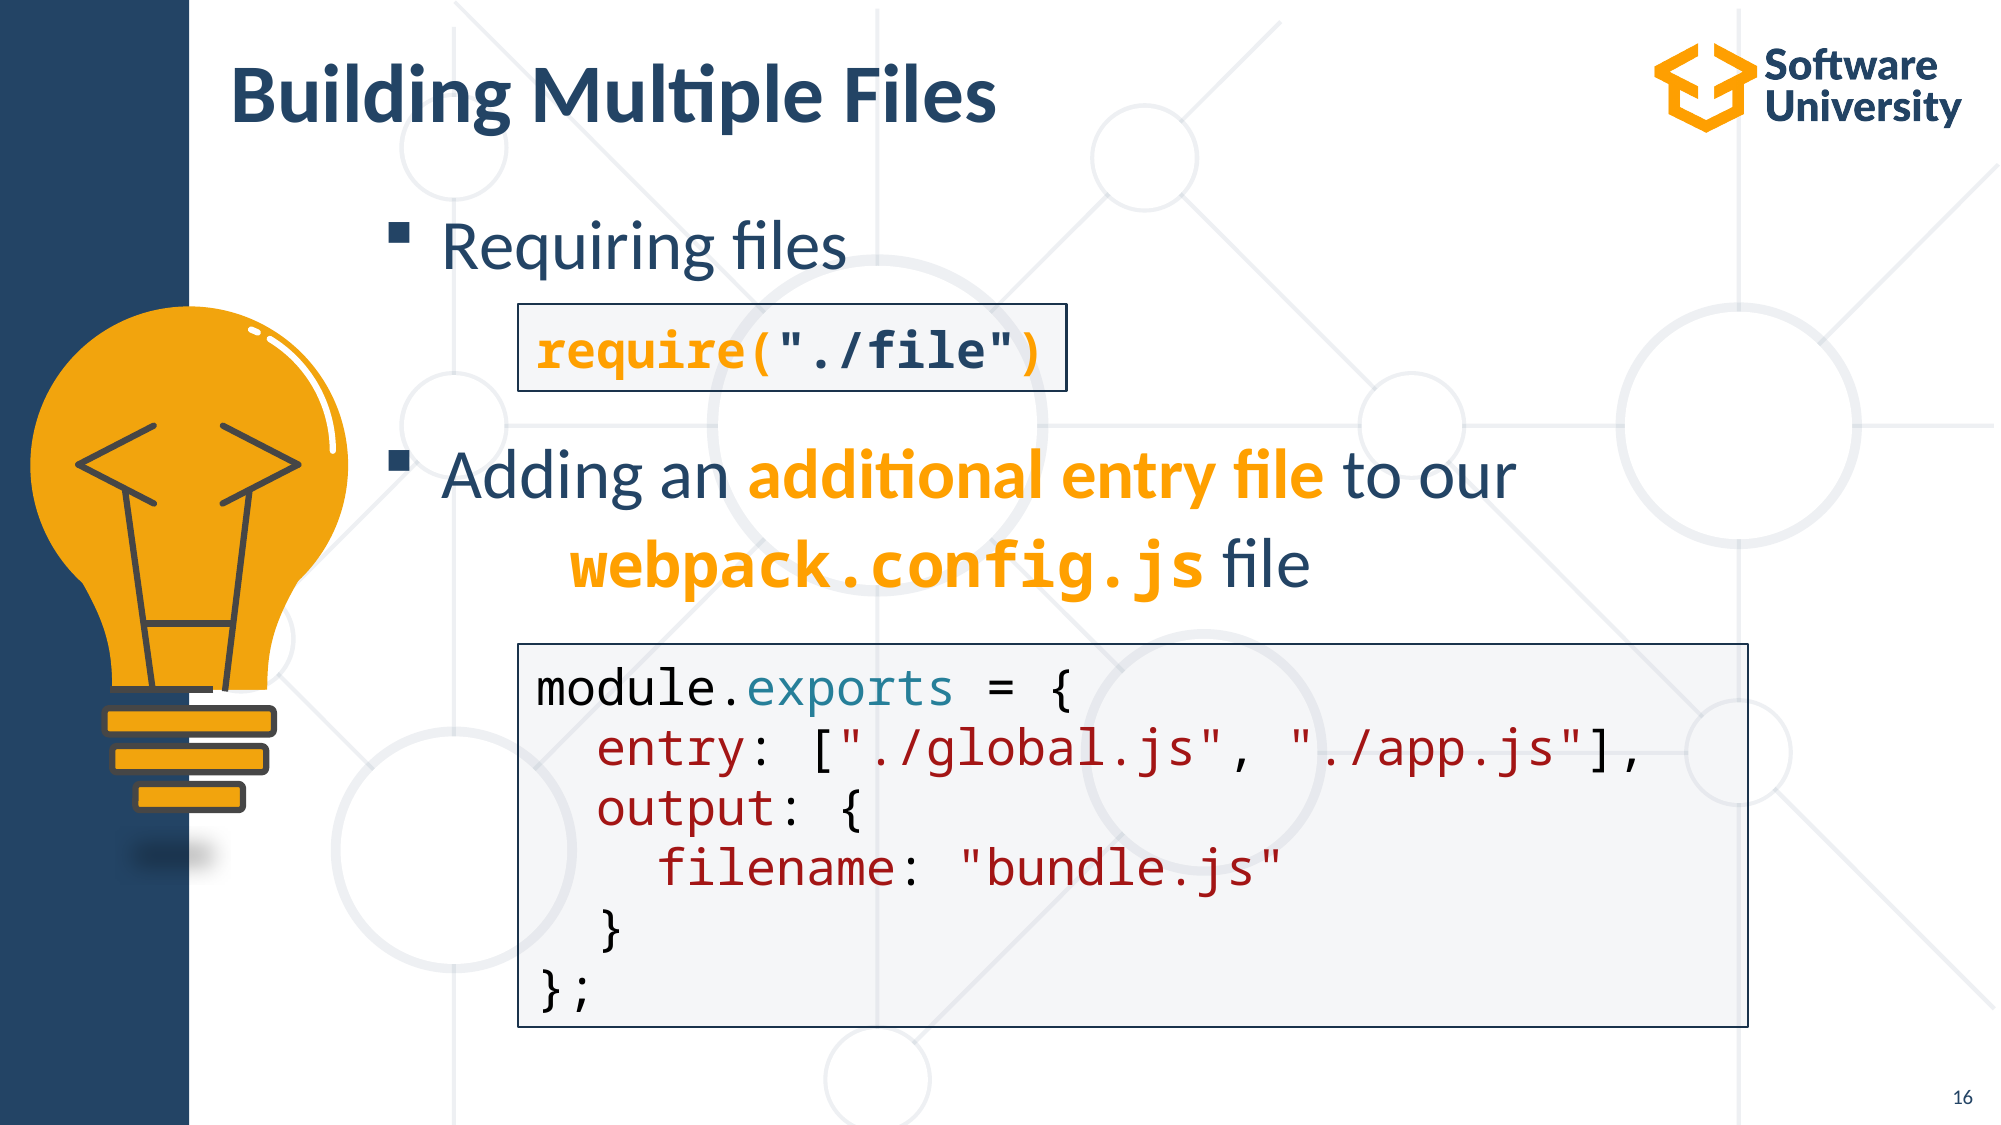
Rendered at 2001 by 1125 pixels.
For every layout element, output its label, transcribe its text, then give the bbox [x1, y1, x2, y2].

picture [1641, 31, 1973, 145]
text_box require("./file") [518, 304, 1067, 391]
list Requiring files Adding an additional entry file to our webpack.config.js file [365, 188, 2000, 1099]
slide_number 16 [1927, 1067, 1989, 1117]
text_box module.exports = { entry: ["./global.js", "./app.js"], output: { filename: "bundle.js" } }; [518, 643, 1748, 1028]
title Building Multiple Files [212, 16, 1628, 162]
